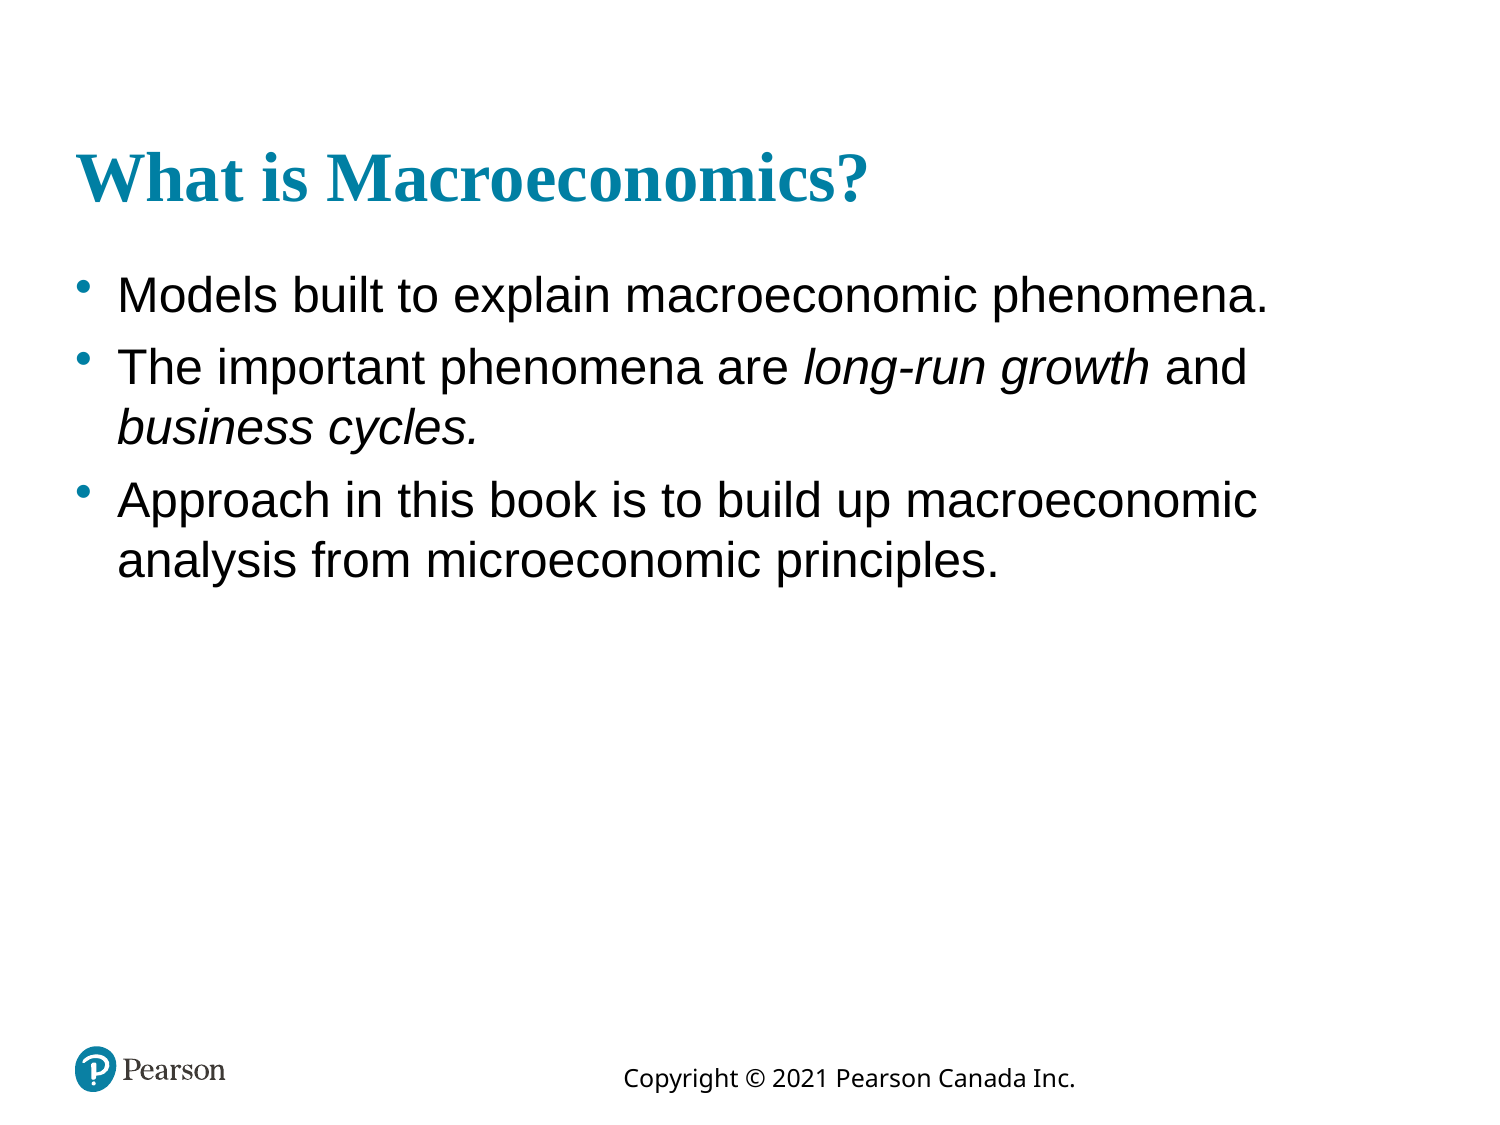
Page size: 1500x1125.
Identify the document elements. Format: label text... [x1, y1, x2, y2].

title What is Macroeconomics? [75, 35, 1425, 216]
list Models built to explain macroeconomic phenomena. The important phenomena are long-run growth and business cycles. Approach in this book is to build up macroeconomic analysis from microeconomic principles. [75, 262, 1425, 1005]
